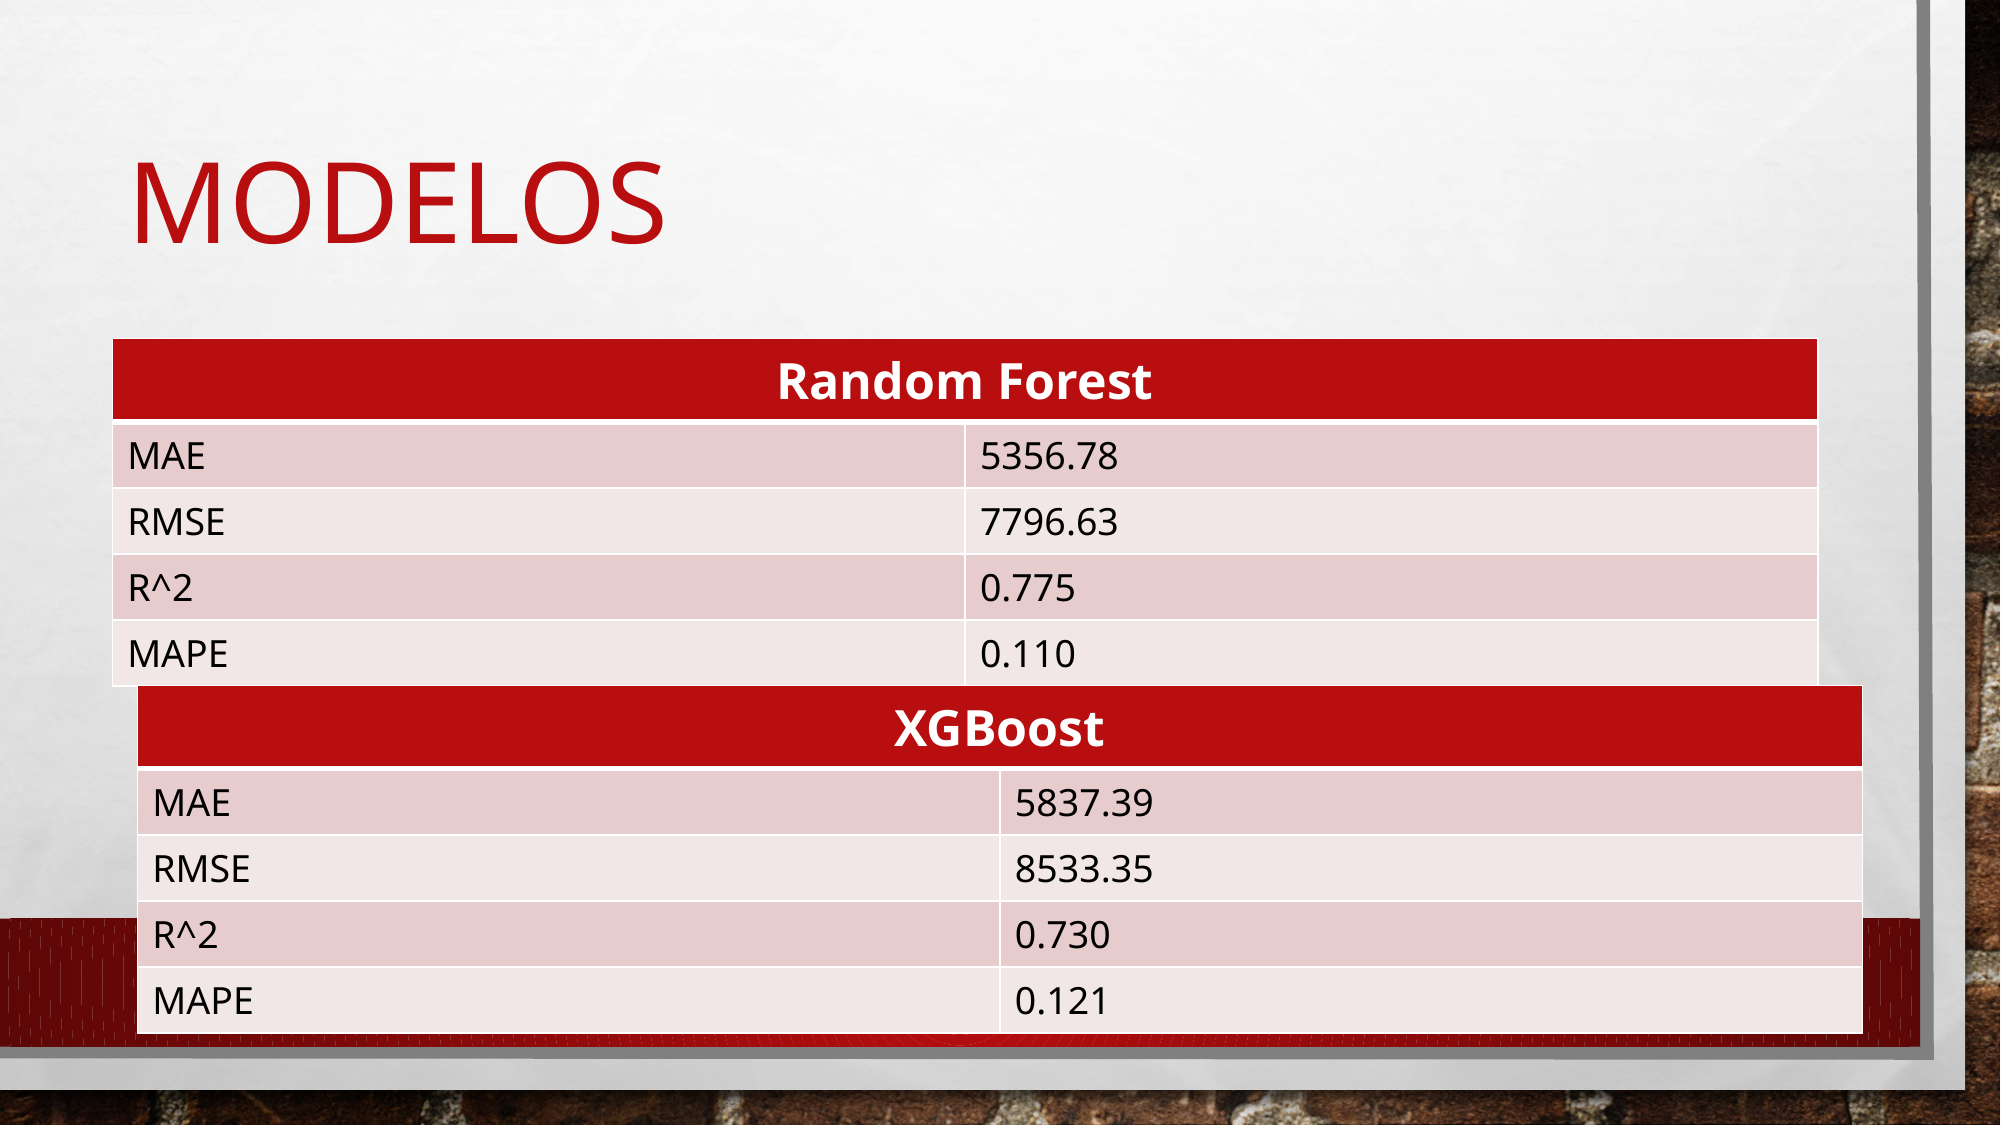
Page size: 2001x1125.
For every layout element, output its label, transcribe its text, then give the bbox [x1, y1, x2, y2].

table_cell 5837.39 [1001, 771, 1862, 834]
table_header XGBoost [138, 686, 1862, 766]
table_cell 0.110 [966, 621, 1817, 685]
picture [0, 0, 2000, 1125]
table_cell 5356.78 [966, 425, 1817, 487]
table_cell R^2 [113, 555, 964, 619]
table_cell 8533.35 [1001, 836, 1862, 900]
table_cell RMSE [138, 836, 999, 900]
table_cell RMSE [113, 489, 964, 553]
table_cell R^2 [138, 902, 999, 966]
table_cell MAPE [138, 968, 999, 1032]
table_cell MAE [138, 771, 999, 834]
table_cell 0.775 [966, 555, 1817, 619]
table_cell 0.730 [1001, 902, 1862, 966]
table_cell MAE [113, 425, 964, 487]
title Modelos [112, 112, 1818, 302]
table_cell 0.121 [1001, 968, 1862, 1032]
table_cell MAPE [113, 621, 964, 685]
table_header Random Forest [113, 339, 1817, 419]
table_cell 7796.63 [966, 489, 1817, 553]
